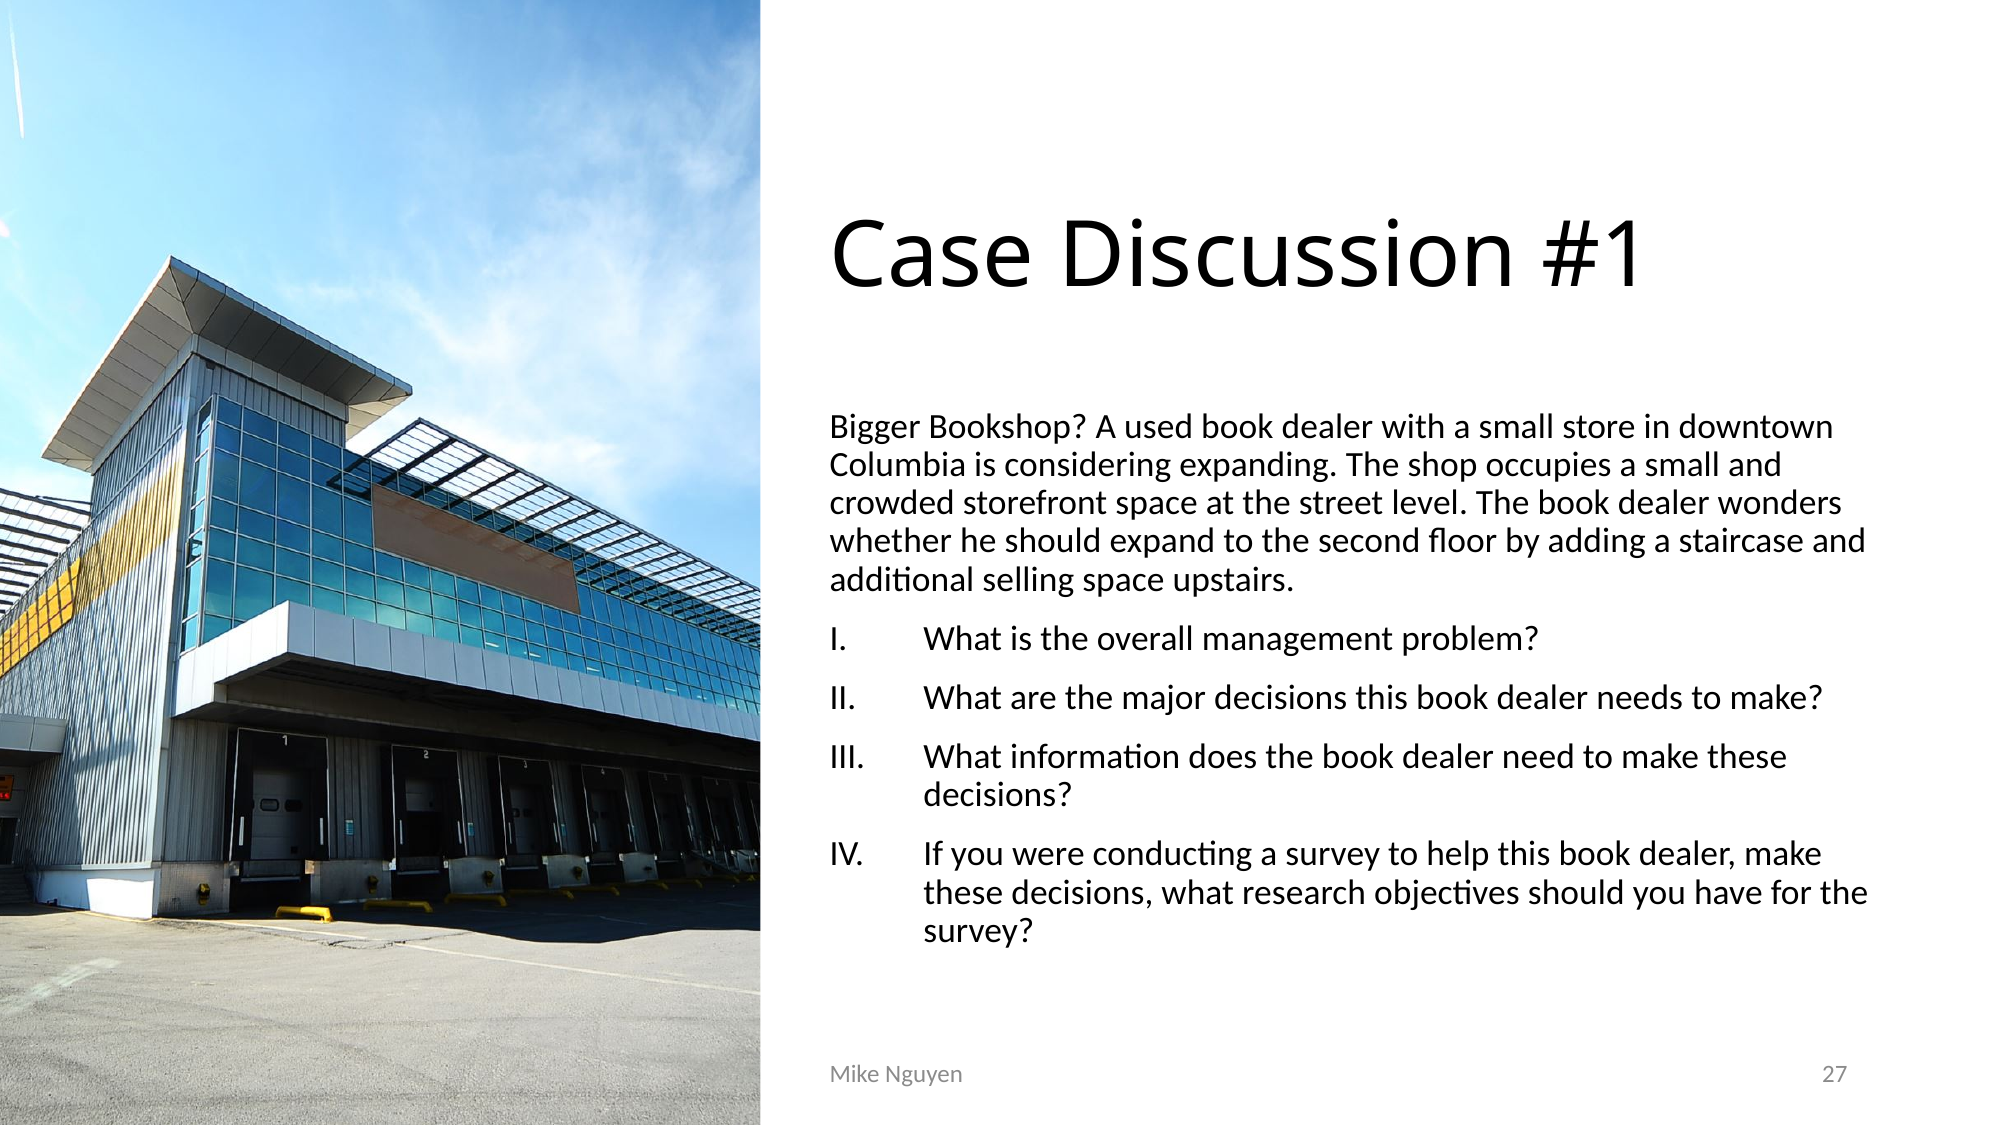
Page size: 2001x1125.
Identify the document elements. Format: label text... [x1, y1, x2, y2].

slide_number 27 [1667, 1042, 1863, 1103]
picture [0, 0, 761, 1125]
footer Mike Nguyen [814, 1042, 1494, 1103]
title Case Discussion #1 [814, 103, 1895, 315]
list Bigger Bookshop? A used book dealer with a small store in downtown Columbia is considering expanding. The shop occupies a small and crowded storefront space at the street level. The book dealer wonders whether he should expand to the second floor by adding a staircase and additional selling space upstairs. What is the overall management problem? What are the major decisions this book dealer needs to make? What information does the book dealer need to make these decisions? If you were conducting a survey to help this book dealer, make these decisions, what research objectives should you have for the survey? [814, 399, 1895, 1021]
